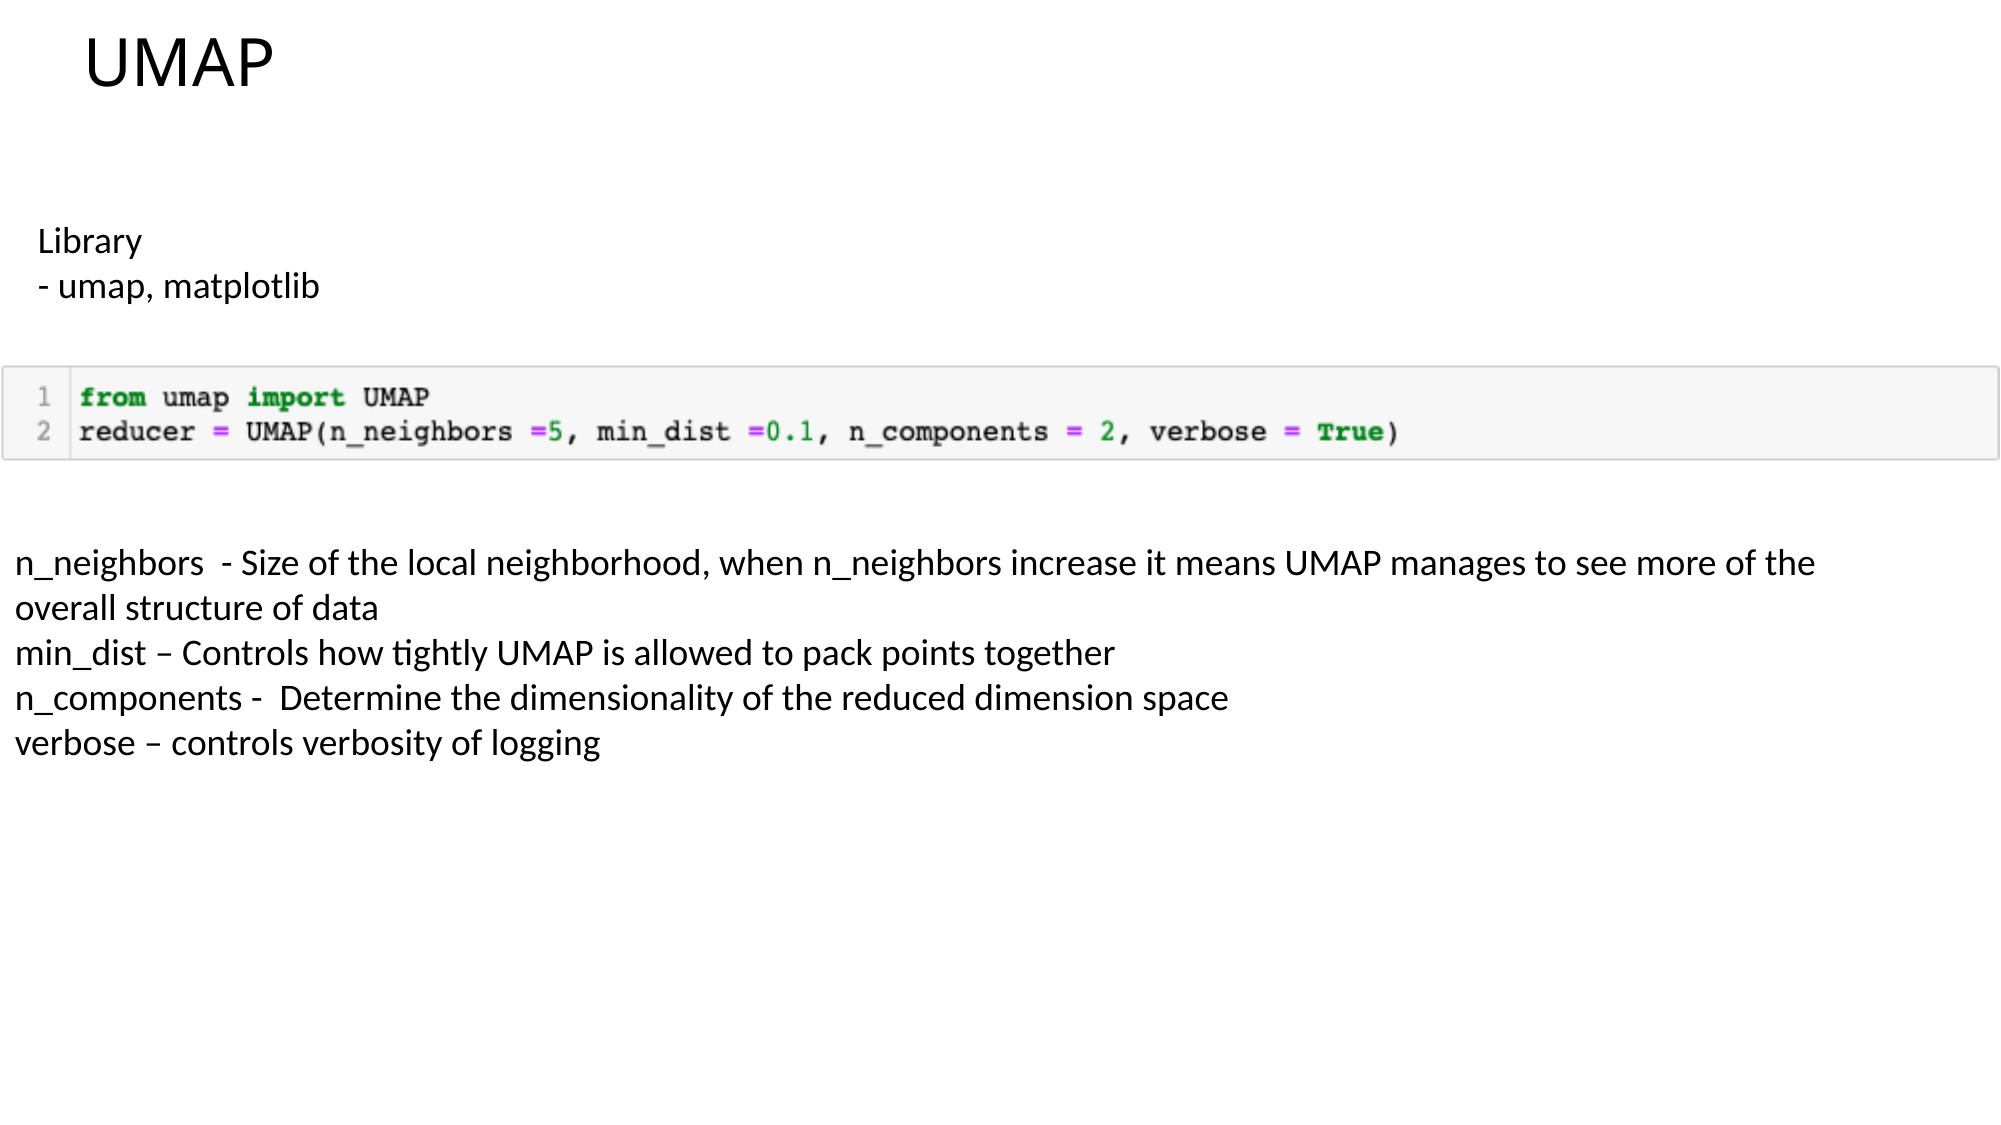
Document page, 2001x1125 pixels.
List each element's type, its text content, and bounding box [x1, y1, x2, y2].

picture [0, 362, 2000, 463]
text_box n_neighbors - Size of the local neighborhood, when n_neighbors increase it means UMAP manages to see more of the overall structure of data min_dist – Controls how tightly UMAP is allowed to pack points together n_components - Determine the dimensionality of the reduced dimension space verbose – controls verbosity of logging [0, 530, 1943, 861]
title UMAP [0, 13, 646, 109]
text_box Library - umap, matplotlib [23, 208, 336, 313]
